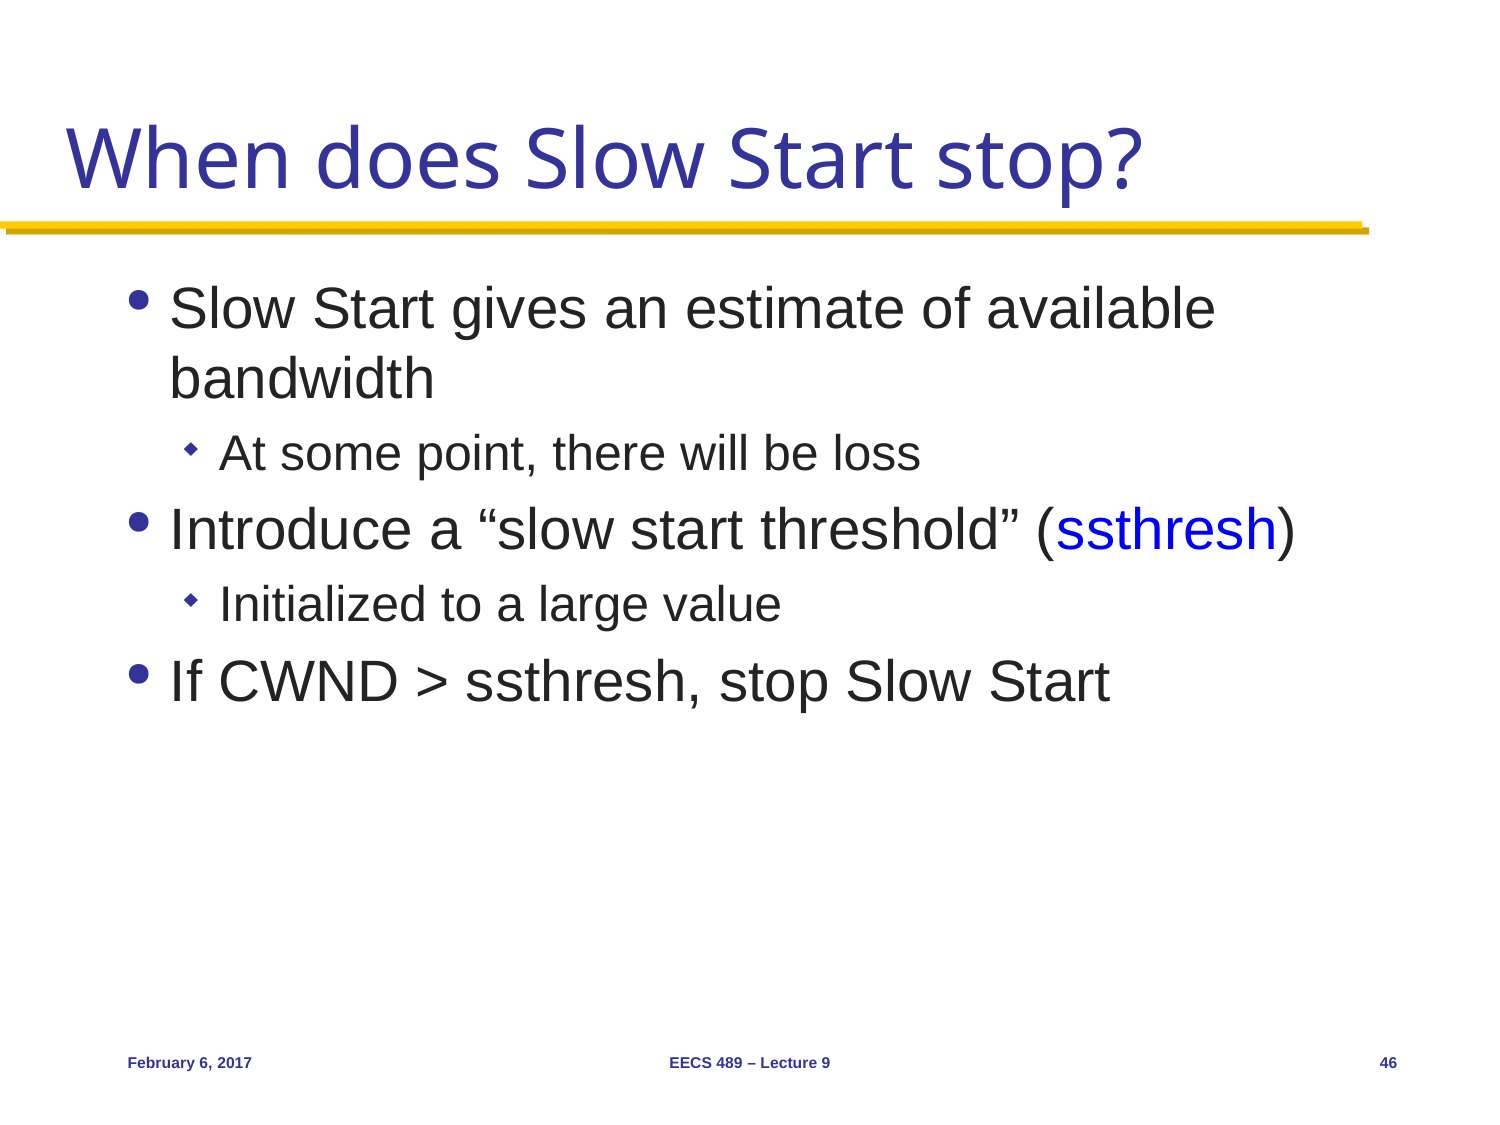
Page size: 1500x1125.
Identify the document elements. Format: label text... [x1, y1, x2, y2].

footer EECS 489 – Lecture 9 [512, 1024, 988, 1101]
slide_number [112, 1024, 426, 1101]
slide_number 46 [1312, 1024, 1413, 1101]
list Slow Start gives an estimate of available bandwidth At some point, there will be loss Introduce a “slow start threshold” (ssthresh) Initialized to a large value If CWND > ssthresh, stop Slow Start [112, 262, 1413, 988]
title When does Slow Start stop? [49, 24, 1451, 213]
